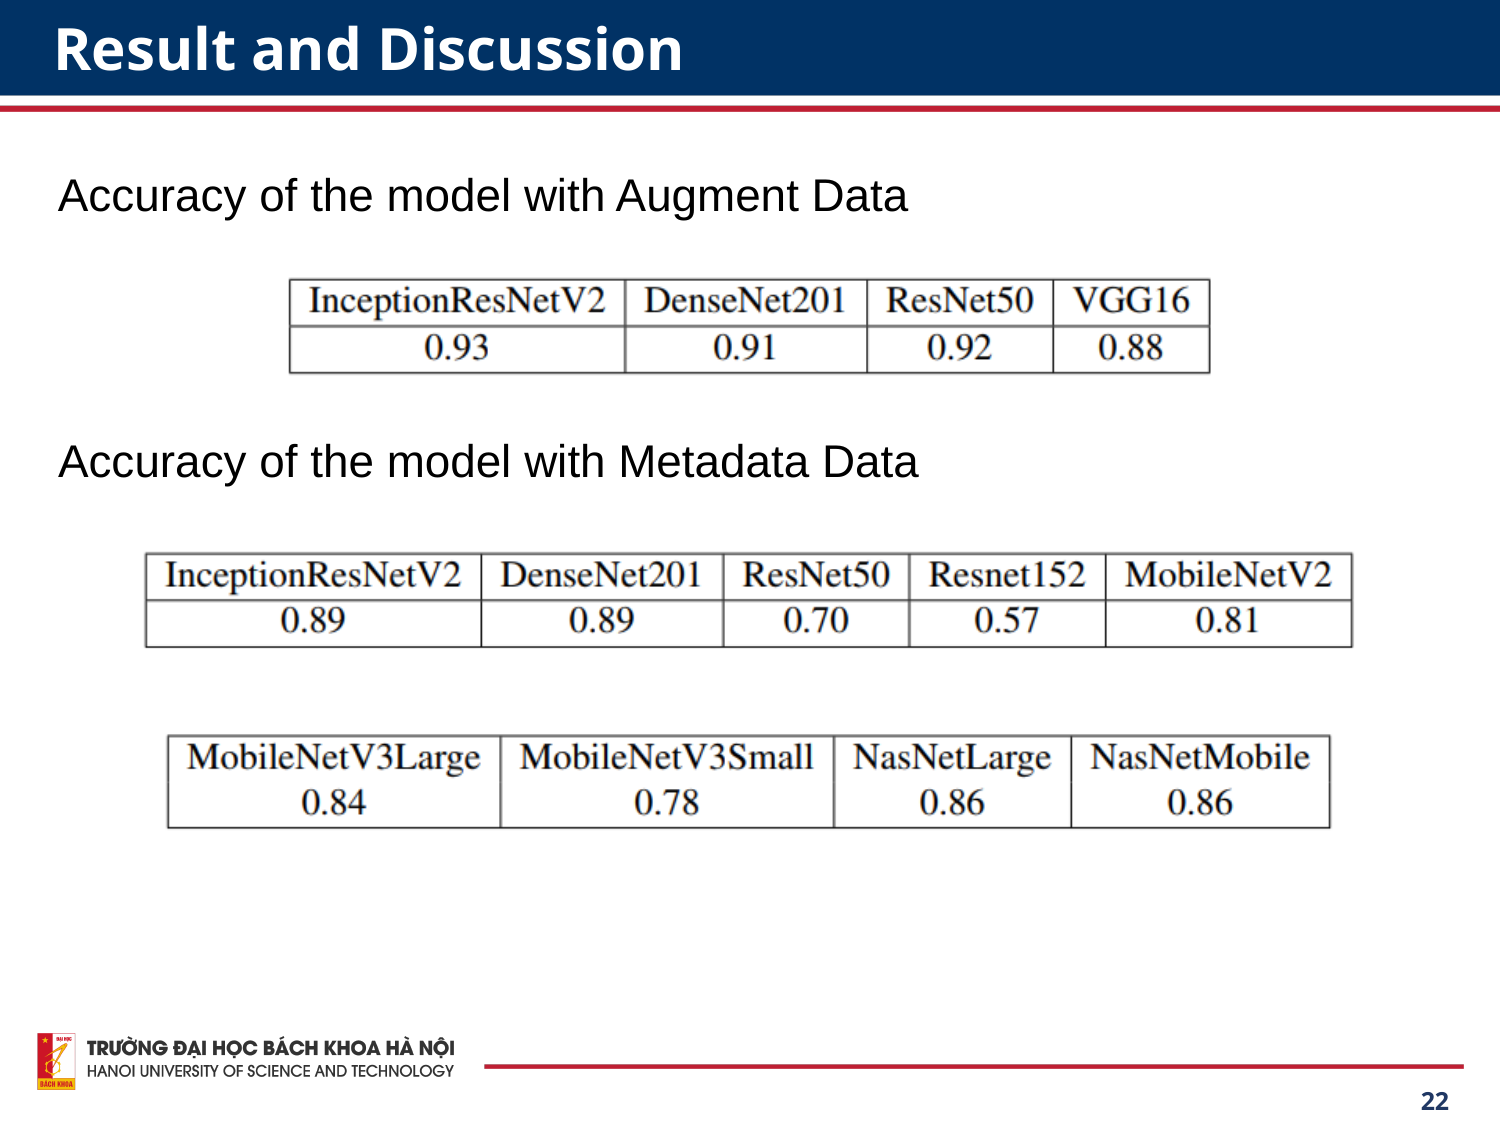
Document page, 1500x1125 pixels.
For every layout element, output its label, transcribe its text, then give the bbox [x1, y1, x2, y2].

slide_number 22 [1126, 1078, 1464, 1125]
title Result and Discussion [38, 12, 1462, 87]
text_box Accuracy of the model with Metadata Data [43, 423, 935, 494]
picture [0, 0, 1500, 1125]
text_box Accuracy of the model with Augment Data [43, 158, 924, 229]
